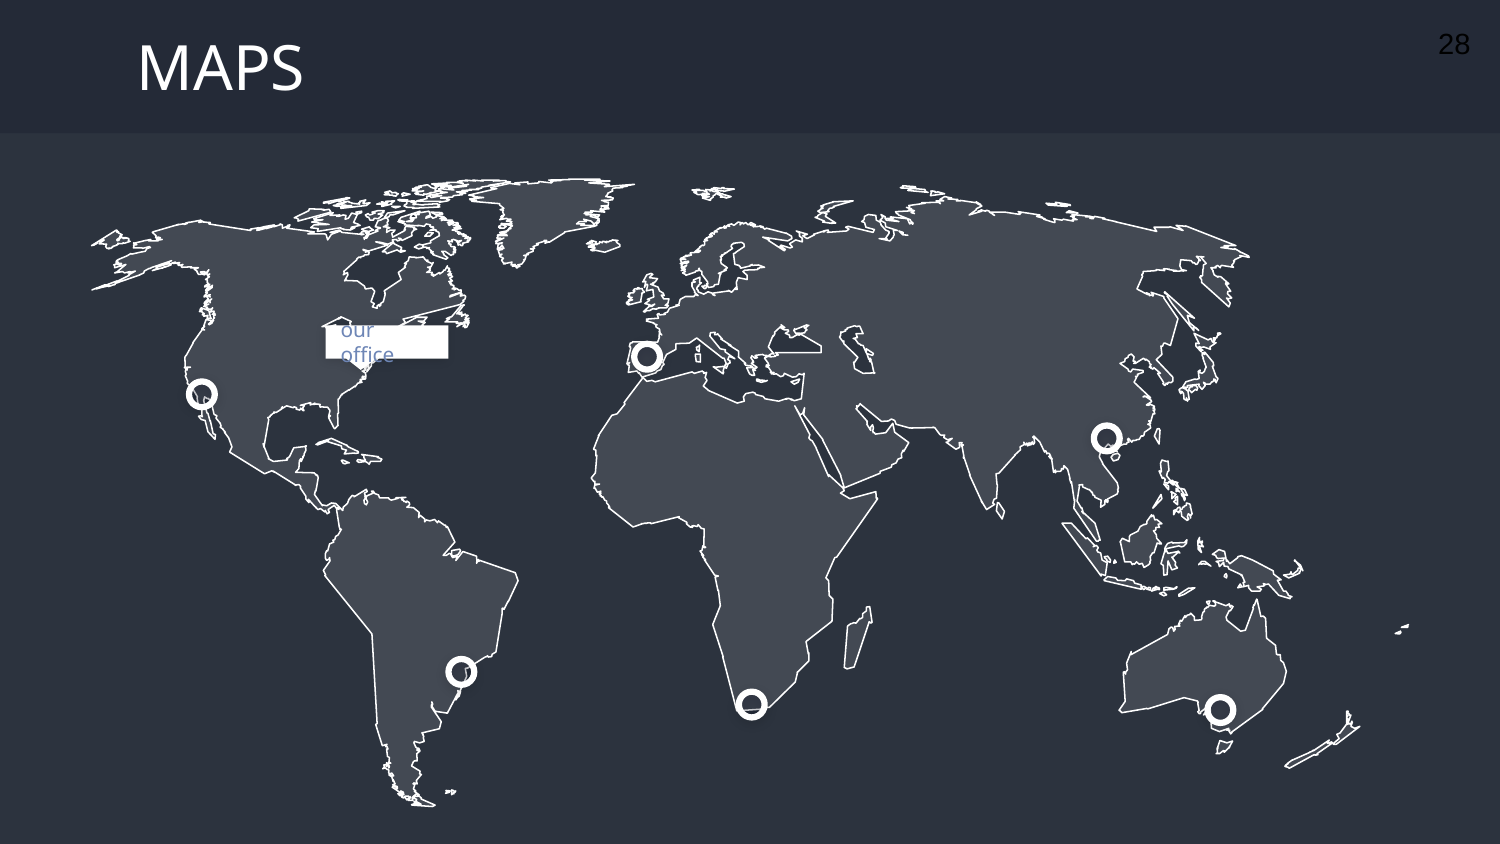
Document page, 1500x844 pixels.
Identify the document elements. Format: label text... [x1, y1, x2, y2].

text_box [692, 187, 735, 201]
text_box [397, 179, 635, 268]
text_box [1212, 549, 1293, 599]
text_box [738, 691, 765, 718]
text_box [1216, 740, 1233, 754]
text_box [1284, 711, 1360, 769]
title MAPS [121, 0, 1383, 118]
text_box [376, 200, 395, 207]
text_box [930, 190, 945, 196]
text_box [294, 208, 362, 232]
text_box [384, 190, 399, 197]
text_box [634, 343, 661, 370]
text_box [1207, 697, 1234, 723]
text_box [1119, 599, 1287, 734]
text_box [448, 658, 475, 685]
text_box [900, 185, 929, 193]
text_box [91, 210, 519, 807]
slide_number 28 [1408, 0, 1500, 88]
text_box [188, 381, 215, 408]
text_box [323, 197, 371, 209]
text_box [591, 196, 1250, 707]
text_box [1093, 425, 1120, 452]
text_box our office [325, 325, 449, 370]
text_box [1283, 559, 1303, 578]
